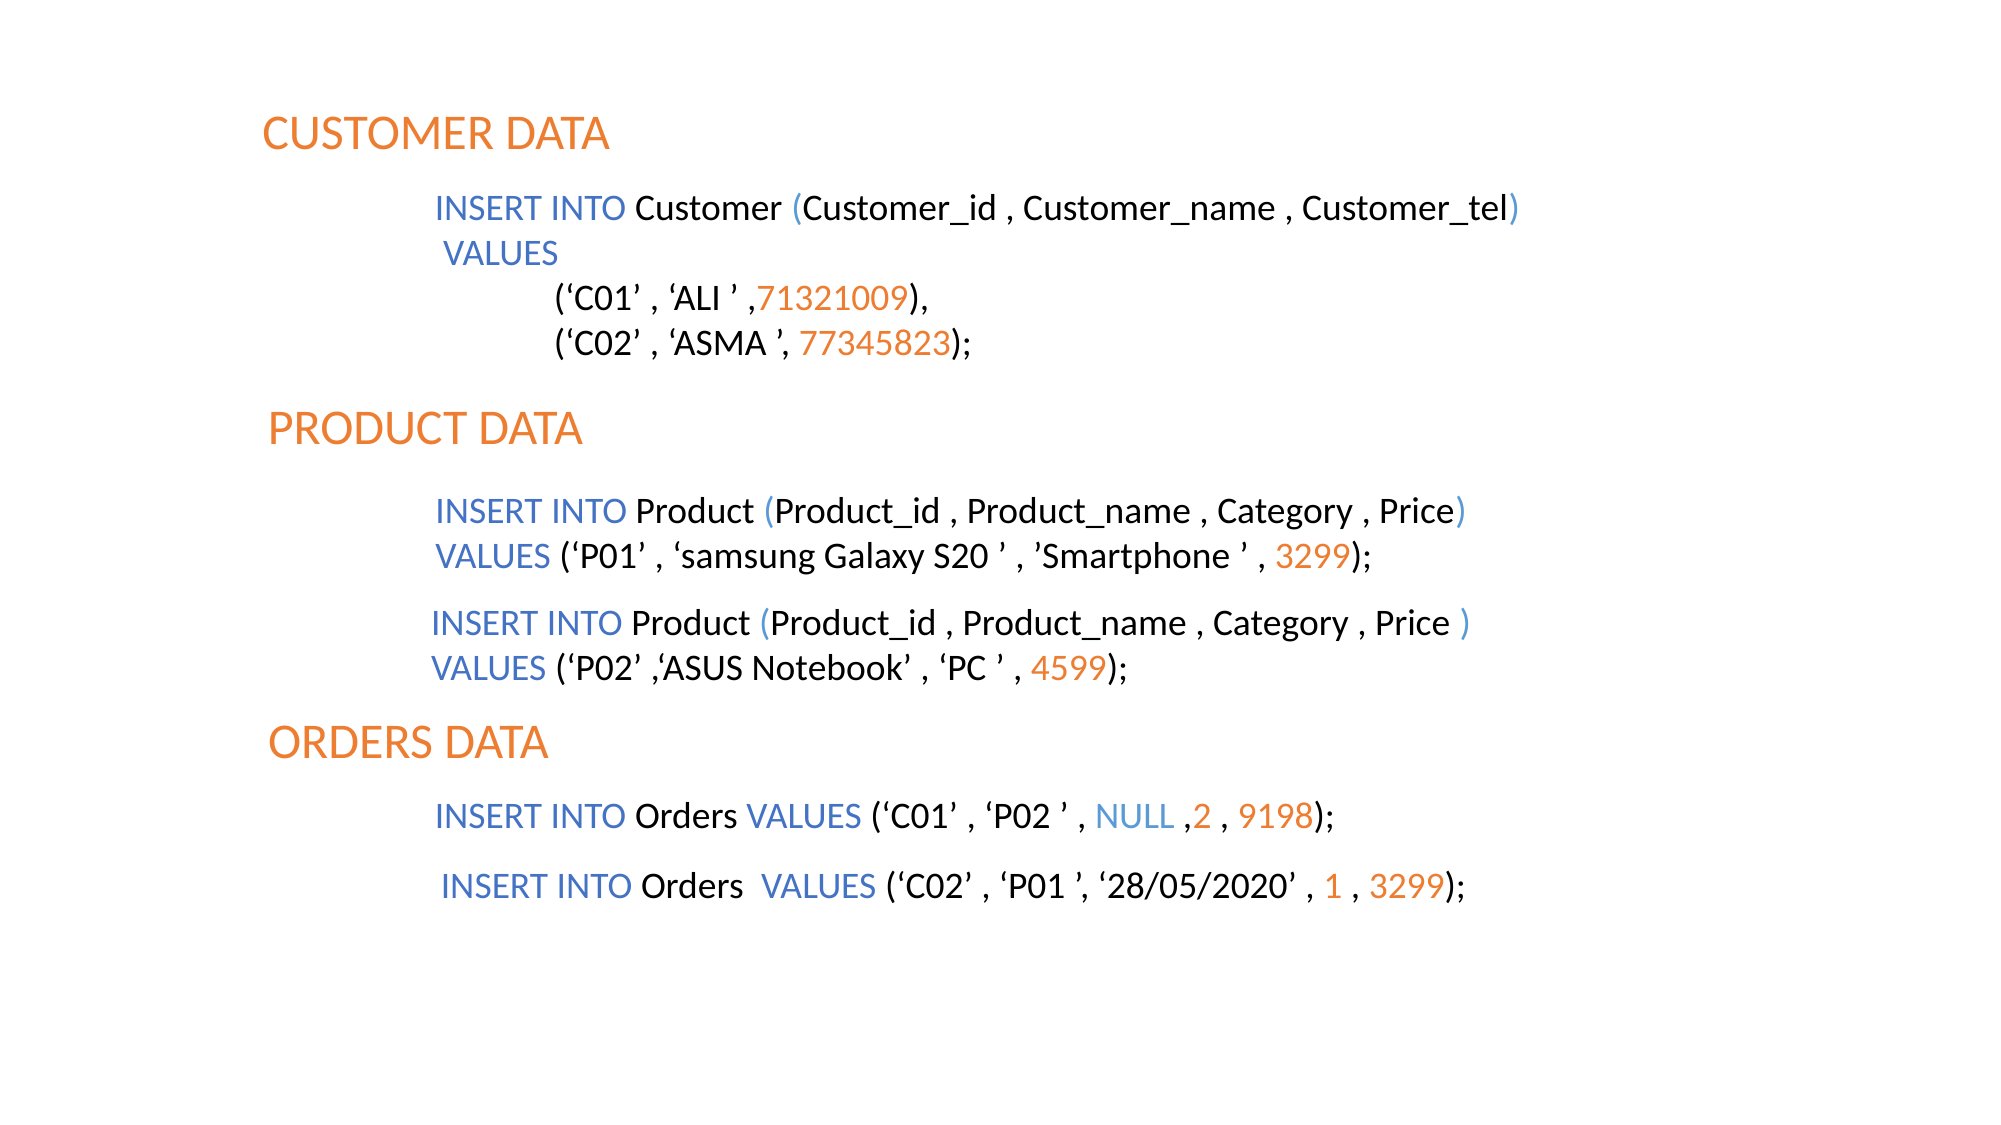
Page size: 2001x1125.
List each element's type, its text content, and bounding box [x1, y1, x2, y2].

text_box PRODUCT DATA [253, 387, 610, 463]
text_box ORDERS DATA [253, 701, 576, 776]
text_box INSERT INTO Customer (Customer_id , Customer_name , Customer_tel) VALUES (‘C01’ , ‘ALI ’ ,71321009), (‘C02’ , ‘ASMA ’, 77345823); [420, 175, 1535, 370]
text_box CUSTOMER DATA [247, 92, 637, 168]
text_box INSERT INTO Orders VALUES (‘C01’ , ‘P02 ’ , NULL ,2 , 9198); [419, 783, 1350, 843]
text_box INSERT INTO Product (Product_id , Product_name , Category , Price ) VALUES (‘P02’ ,‘ASUS Notebook’ , ‘PC ’ , 4599); [416, 590, 1495, 696]
text_box INSERT INTO Product (Product_id , Product_name , Category , Price) VALUES (‘P01’ , ‘samsung Galaxy S20 ’ , ’Smartphone ’ , 3299); [420, 478, 1491, 584]
text_box INSERT INTO Orders VALUES (‘C02’ , ‘P01 ’, ‘28/05/2020’ , 1 , 3299); [426, 853, 1481, 914]
